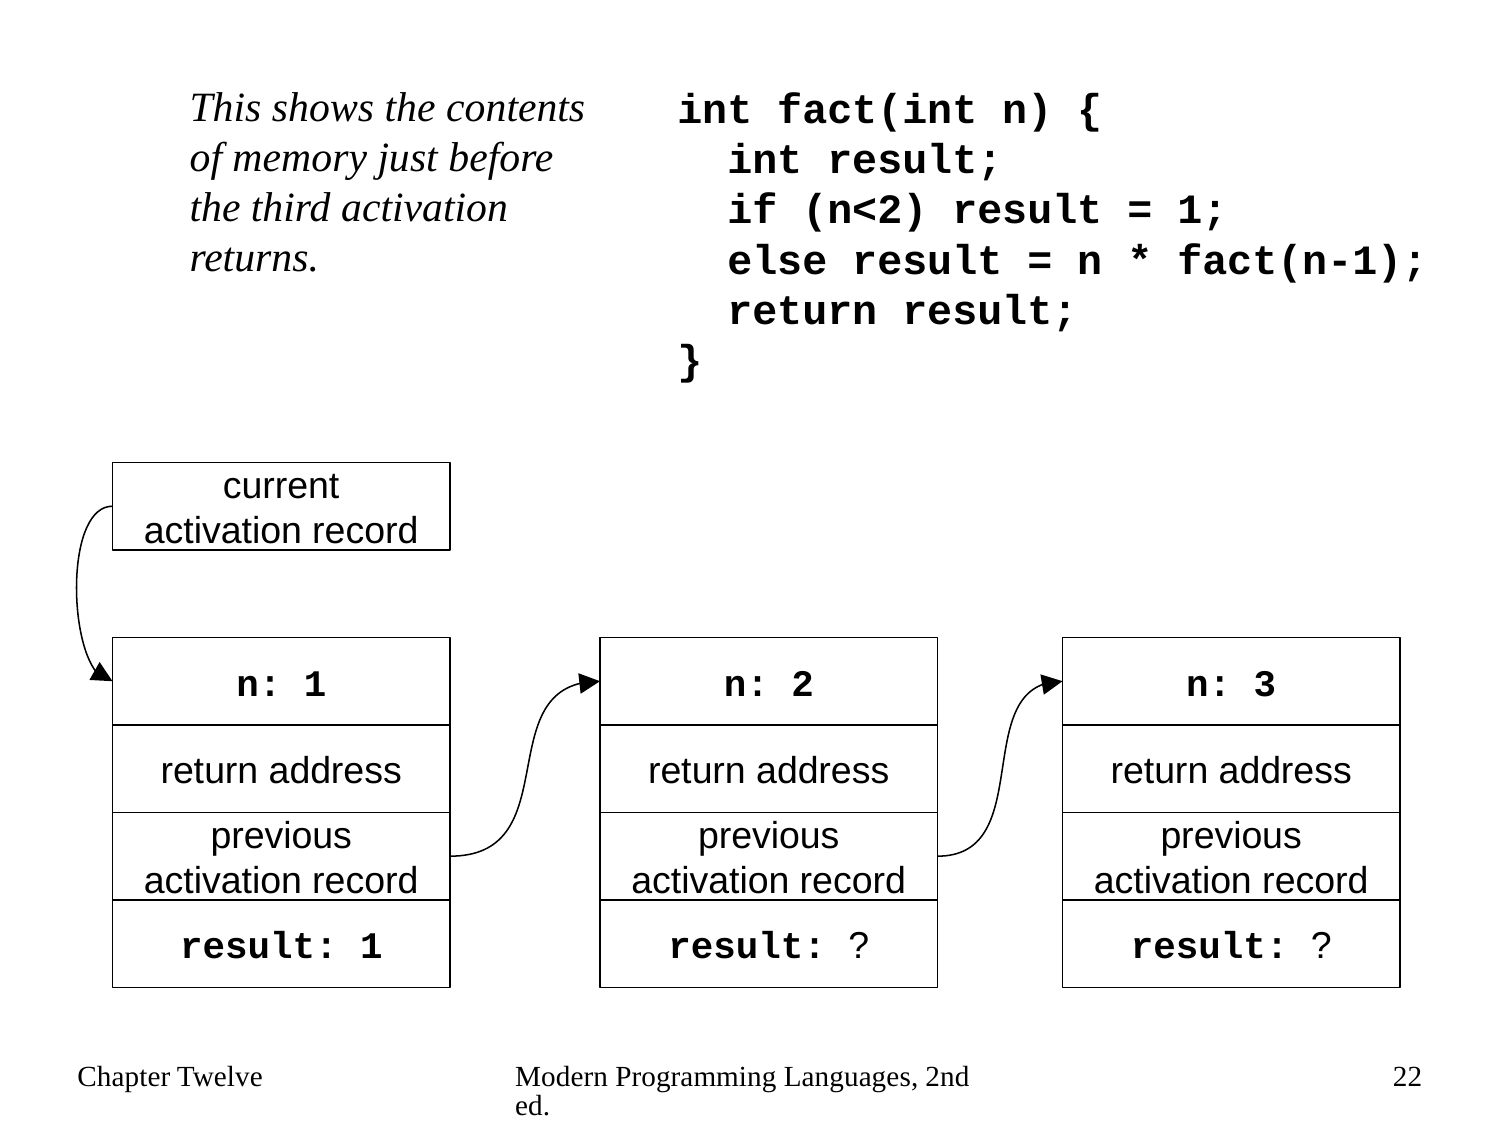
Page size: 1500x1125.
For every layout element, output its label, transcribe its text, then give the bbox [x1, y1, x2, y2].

slide_number 22 [1124, 1036, 1438, 1113]
text_box int fact(int n) { int result; if (n<2) result = 1; else result = n * fact(n-1); return result; } [662, 350, 1463, 365]
text_box int fact(int n) { int result; if (n<2) result = 1; else result = n * fact(n-1); return result; } [662, 74, 1463, 346]
text_box int fact(int n) { int result; if (n<2) result = 1; else result = n * fact(n-1); return result; } [662, 366, 1463, 390]
footer Modern Programming Languages, 2nd ed. [499, 1036, 1001, 1113]
slide_number Chapter Twelve [62, 1036, 401, 1113]
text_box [112, 462, 1401, 988]
text_box This shows the contents of memory just before the third activation returns. [174, 72, 613, 288]
